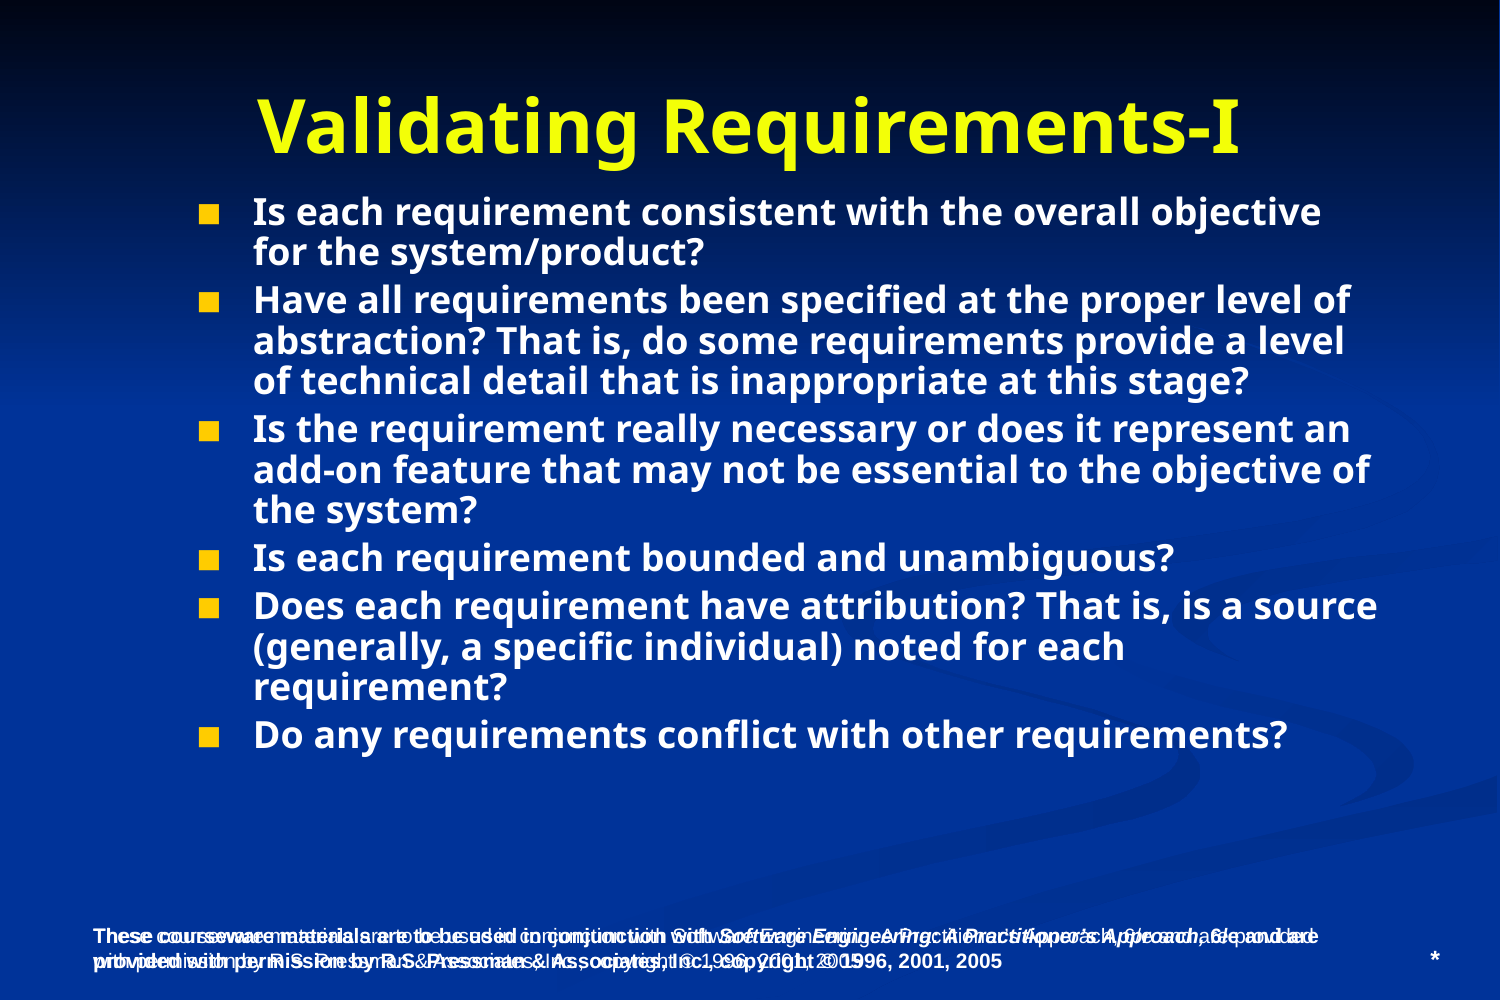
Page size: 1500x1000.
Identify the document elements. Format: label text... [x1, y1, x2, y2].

text_box Is each requirement consistent with the overall objective for the system/product? Have all requirements been specified at the proper level of abstraction? That is, do some requirements provide a level of technical detail that is inappropriate at this stage? Is the requirement really necessary or does it represent an add-on feature that may not be essential to the objective of the system? Is each requirement bounded and unambiguous? Does each requirement have attribution? That is, is a source (generally, a specific individual) noted for each requirement? Do any requirements conflict with other requirements? [181, 185, 1398, 786]
text_box Validating Requirements-I [122, 40, 1377, 207]
slide_number [1351, 911, 1456, 981]
footer These courseware materials are to be used in conjunction with Software Engineering: A Practitioner’s Approach, 6/e and are provided with permission by R.S. Pressman & Associates, Inc., copyright © 1996, 2001, 2005 [78, 911, 1342, 981]
